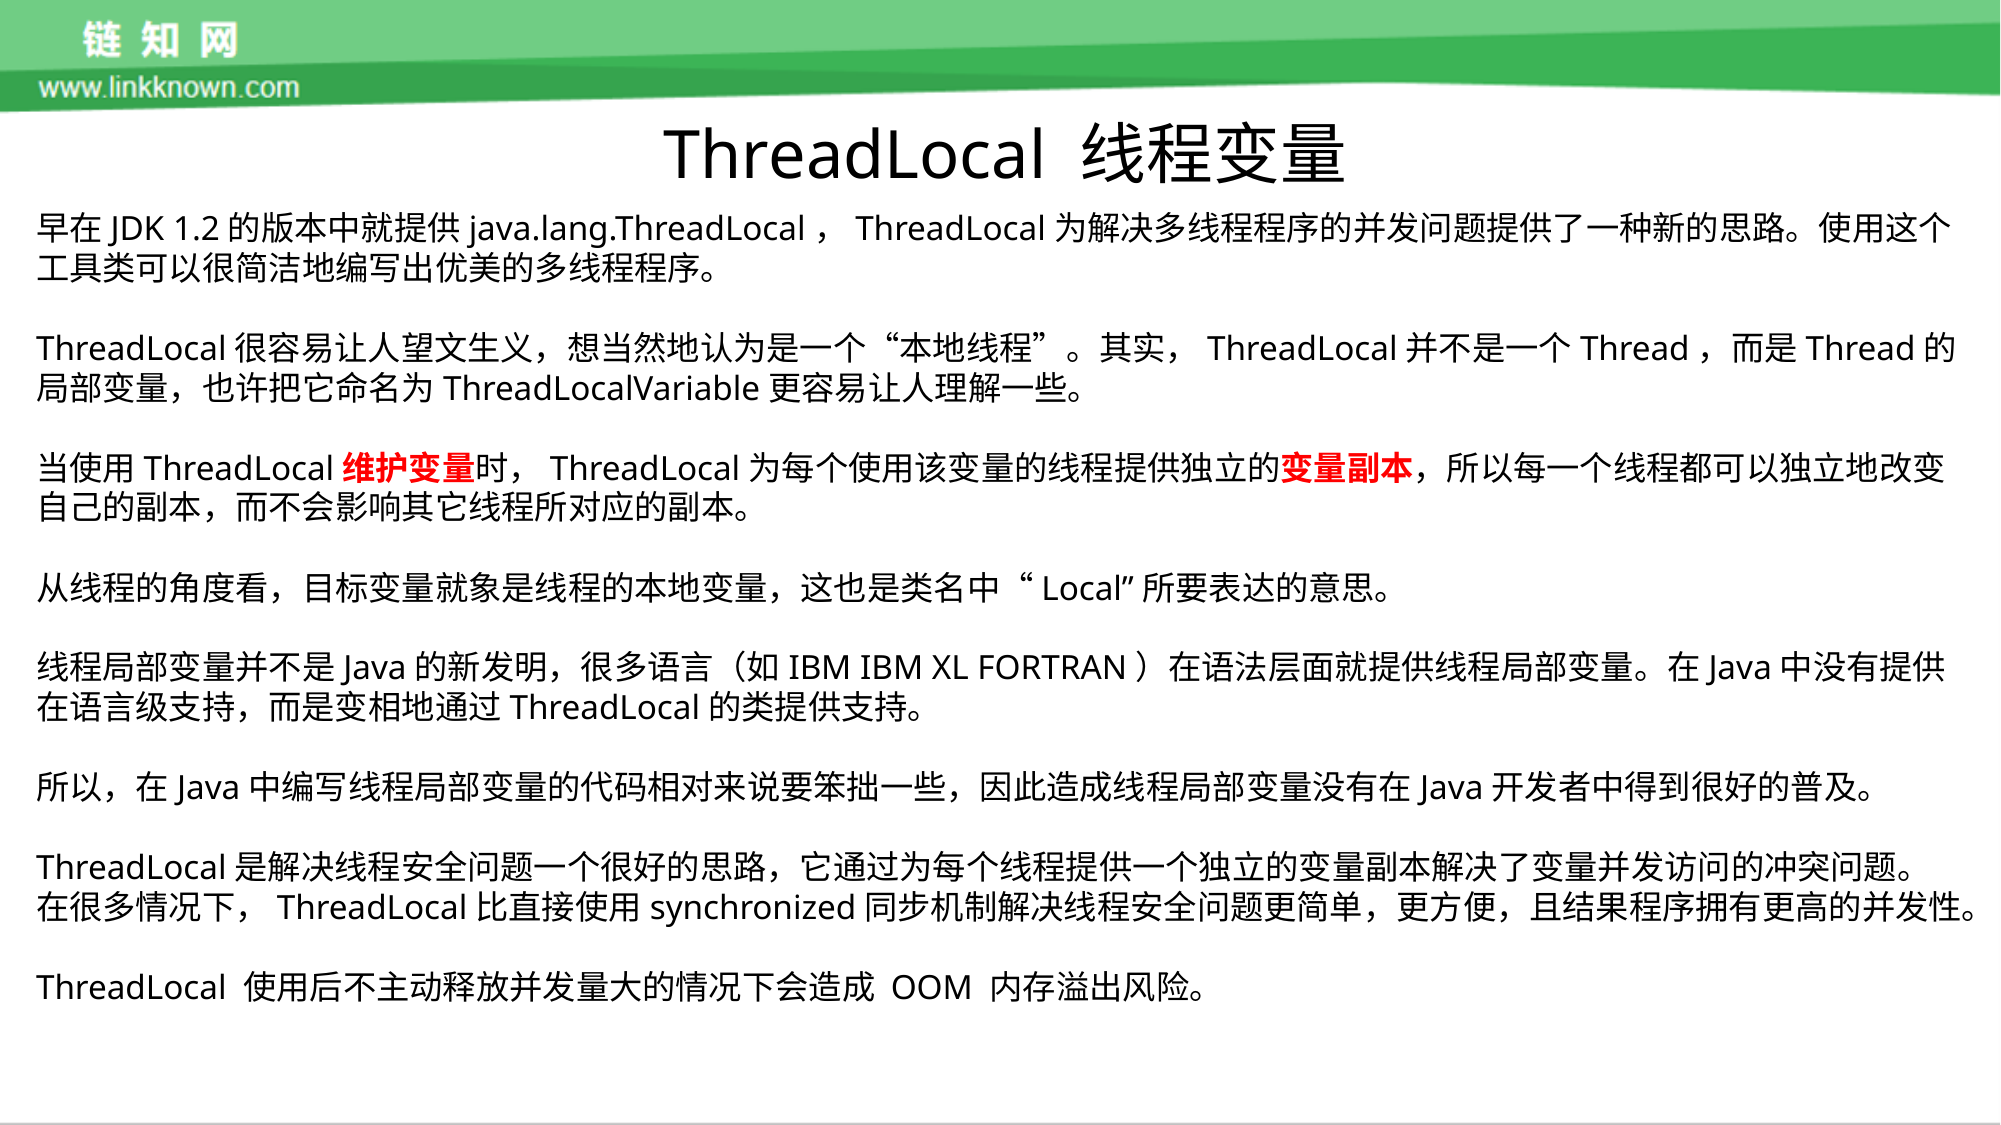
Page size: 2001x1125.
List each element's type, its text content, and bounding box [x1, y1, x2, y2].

picture [0, 0, 2001, 1125]
text_box ThreadLocal 线程变量 [54, 104, 1956, 199]
text_box 早在JDK 1.2的版本中就提供java.lang.ThreadLocal，ThreadLocal为解决多线程程序的并发问题提供了一种新的思路。使用这个工具类可以很简洁地编写出优美的多线程程序。 ThreadLocal很容易让人望文生义，想当然地认为是一个“本地线程”。其实，ThreadLocal并不是一个Thread，而是Thread的局部变量，也许把它命名为ThreadLocalVariable更容易让人理解一些。 当使用ThreadLocal维护变量时，ThreadLocal为每个使用该变量的线程提供独立的变量副本，所以每一个线程都可以独立地改变自己的副本，而不会影响其它线程所对应的副本。 从线程的角度看，目标变量就象是线程的本地变量，这也是类名中“Local”所要表达的意思。 线程局部变量并不是Java的新发明，很多语言（如IBM IBM XL FORTRAN）在语法层面就提供线程局部变量。在Java中没有提供在语言级支持，而是变相地通过ThreadLocal的类提供支持。 所以，在Java中编写线程局部变量的代码相对来说要笨拙一些，因此造成线程局部变量没有在Java开发者中得到很好的普及。 ThreadLocal是解决线程安全问题一个很好的思路，它通过为每个线程提供一个独立的变量副本解决了变量并发访问的冲突问题。在很多情况下，ThreadLocal比直接使用synchronized同步机制解决线程安全问题更简单，更方便，且结果程序拥有更高的并发性。 ThreadLocal 使用后不主动释放并发量大的情况下会造成 OOM 内存溢出风险。 [21, 199, 1979, 1014]
